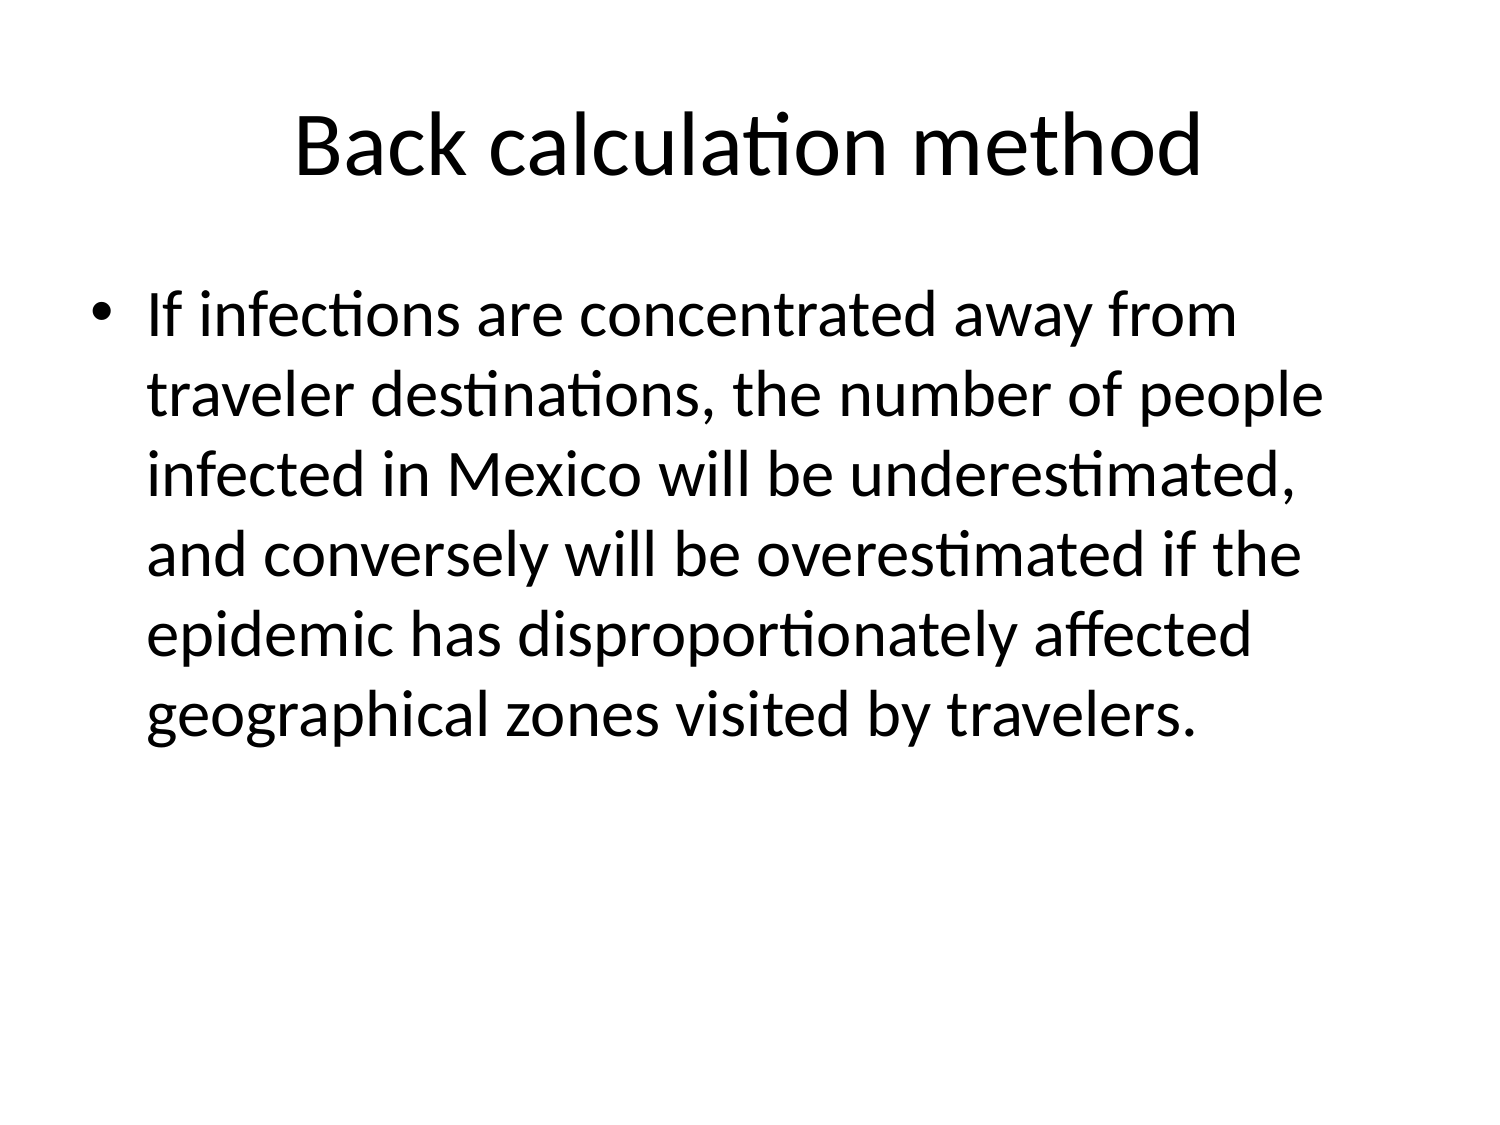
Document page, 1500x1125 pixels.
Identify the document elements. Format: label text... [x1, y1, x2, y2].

list If infections are concentrated away from traveler destinations, the number of people infected in Mexico will be underestimated, and conversely will be overestimated if the epidemic has disproportionately affected geographical zones visited by travelers. [75, 262, 1425, 1005]
title Back calculation method [75, 45, 1425, 233]
